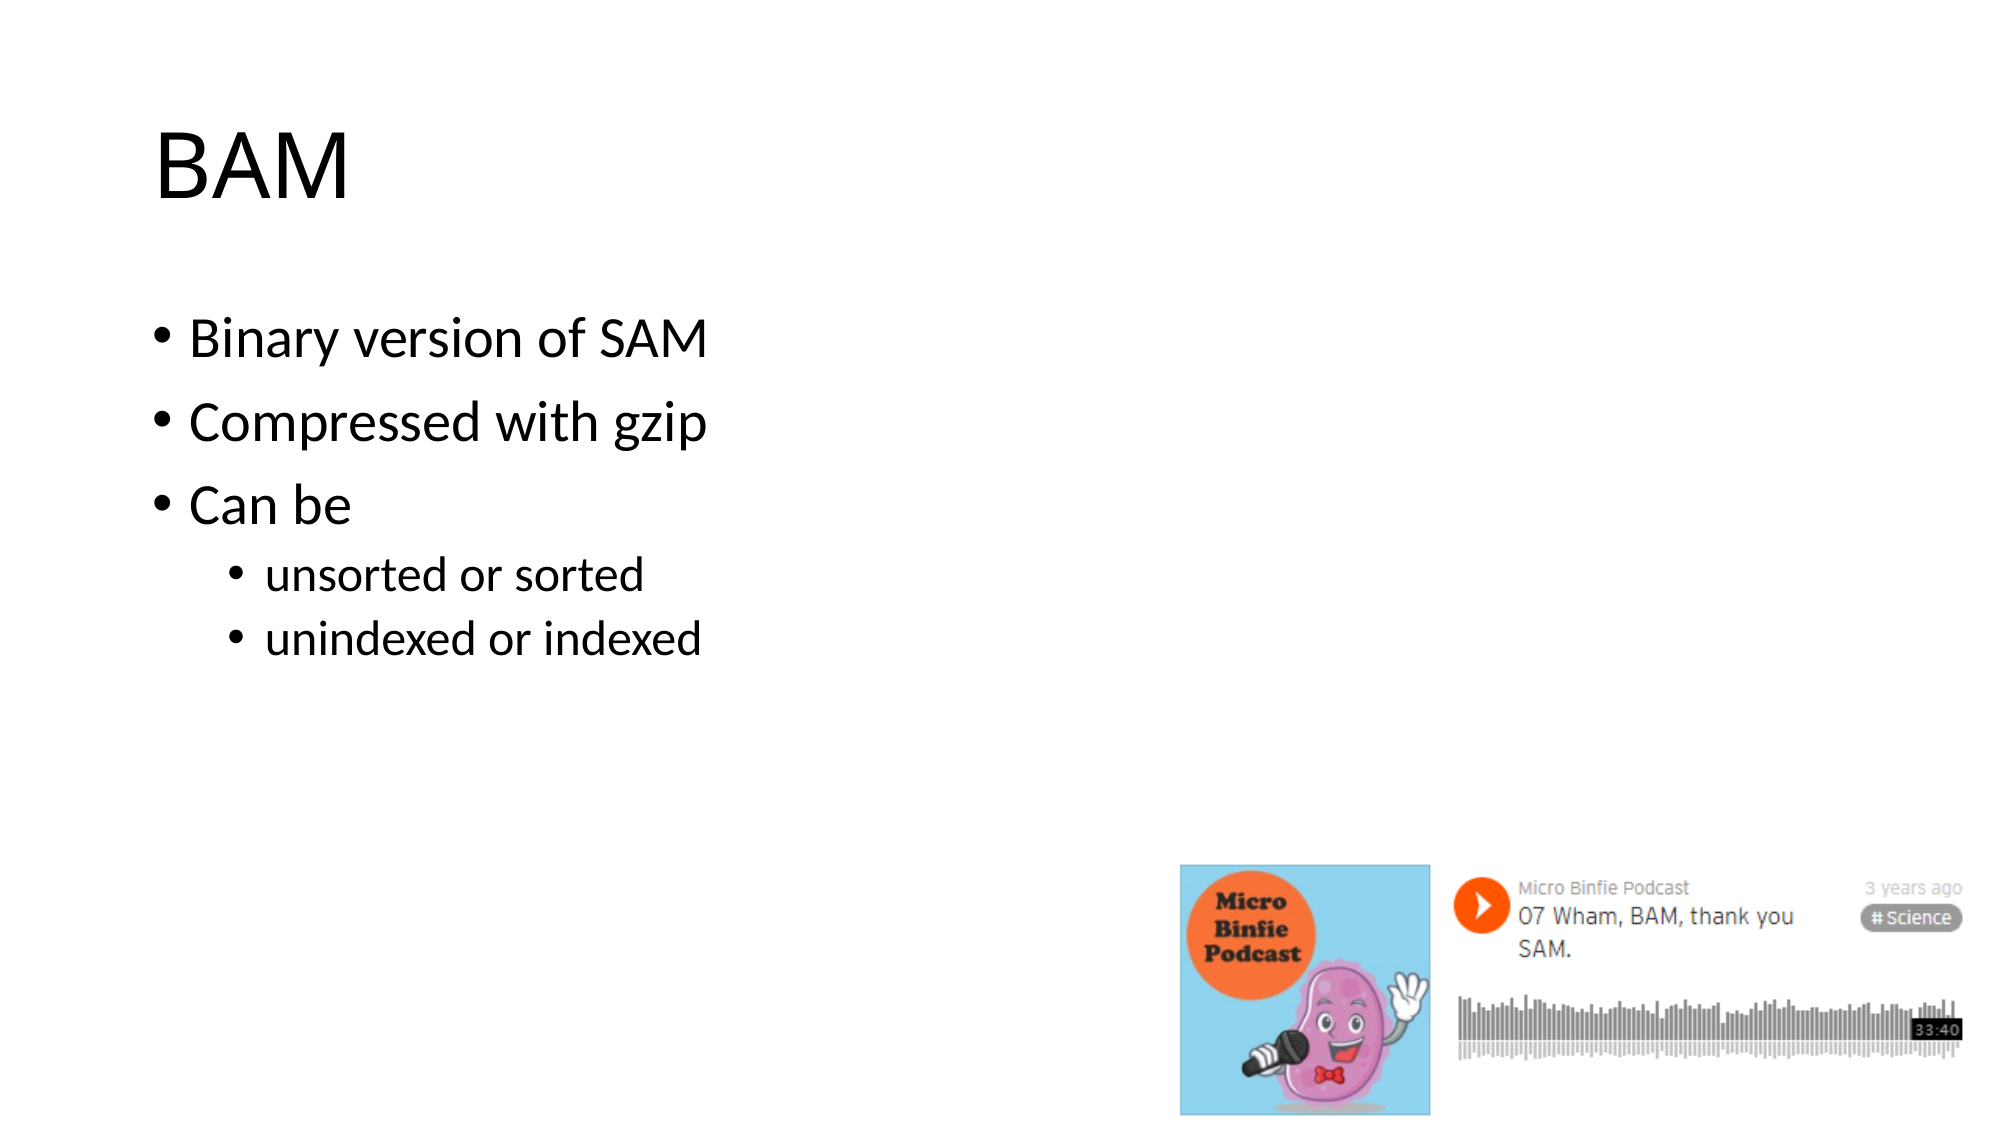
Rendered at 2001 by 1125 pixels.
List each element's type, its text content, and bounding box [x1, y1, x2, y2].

list Binary version of SAM Compressed with gzip Can be unsorted or sorted unindexed or indexed [137, 299, 988, 1014]
picture [1171, 854, 1972, 1125]
title BAM [137, 59, 1863, 278]
